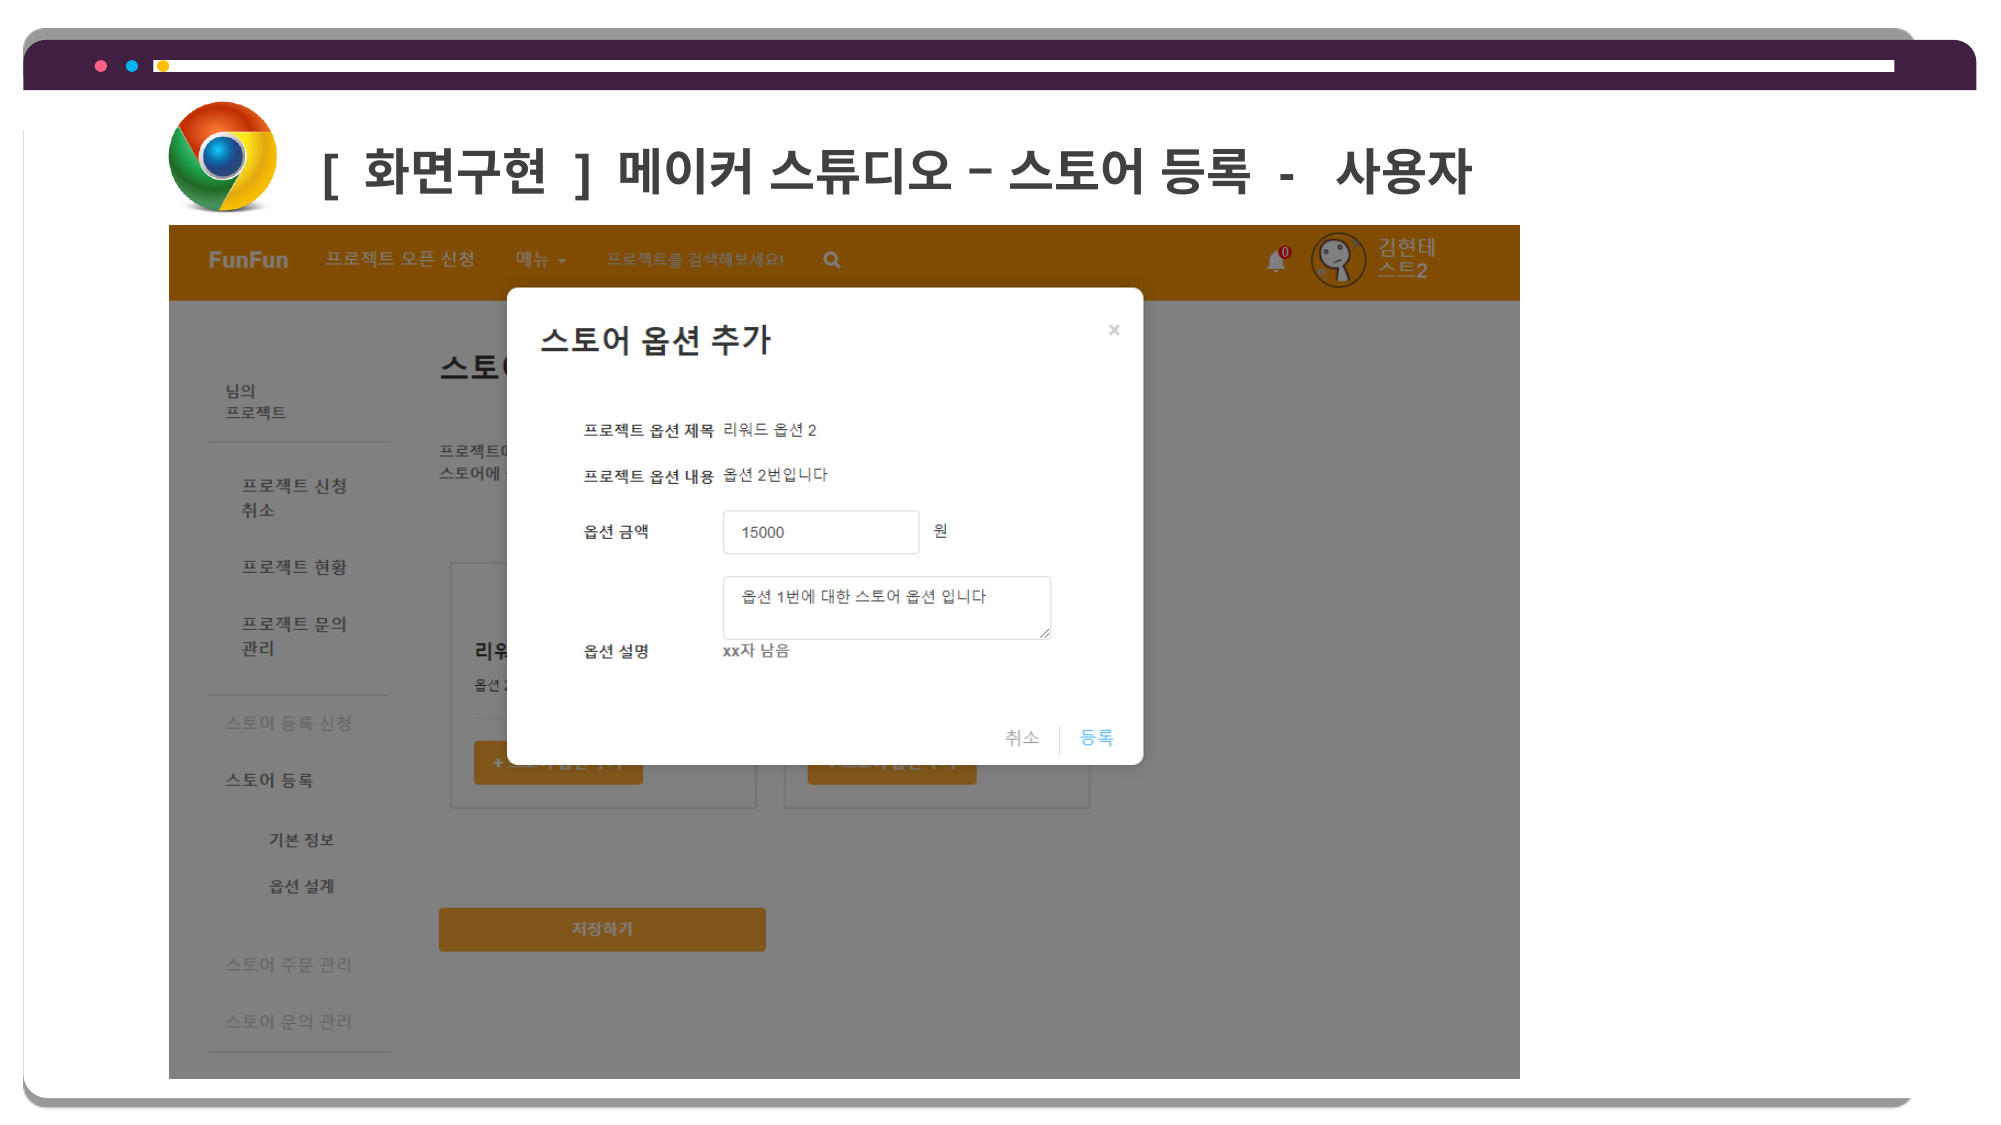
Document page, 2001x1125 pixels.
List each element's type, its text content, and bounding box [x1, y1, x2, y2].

text_box [ 화면구현 ] 메이커 스튜디오 – 스토어 등록 - 사용자 [307, 102, 1952, 208]
text_box [155, 59, 171, 73]
text_box [93, 59, 109, 73]
picture [163, 96, 282, 216]
text_box [22, 38, 1978, 92]
picture [169, 225, 1520, 1079]
text_box [167, 59, 1896, 73]
text_box [152, 59, 159, 73]
text_box [22, 92, 1978, 1100]
text_box [124, 59, 140, 73]
